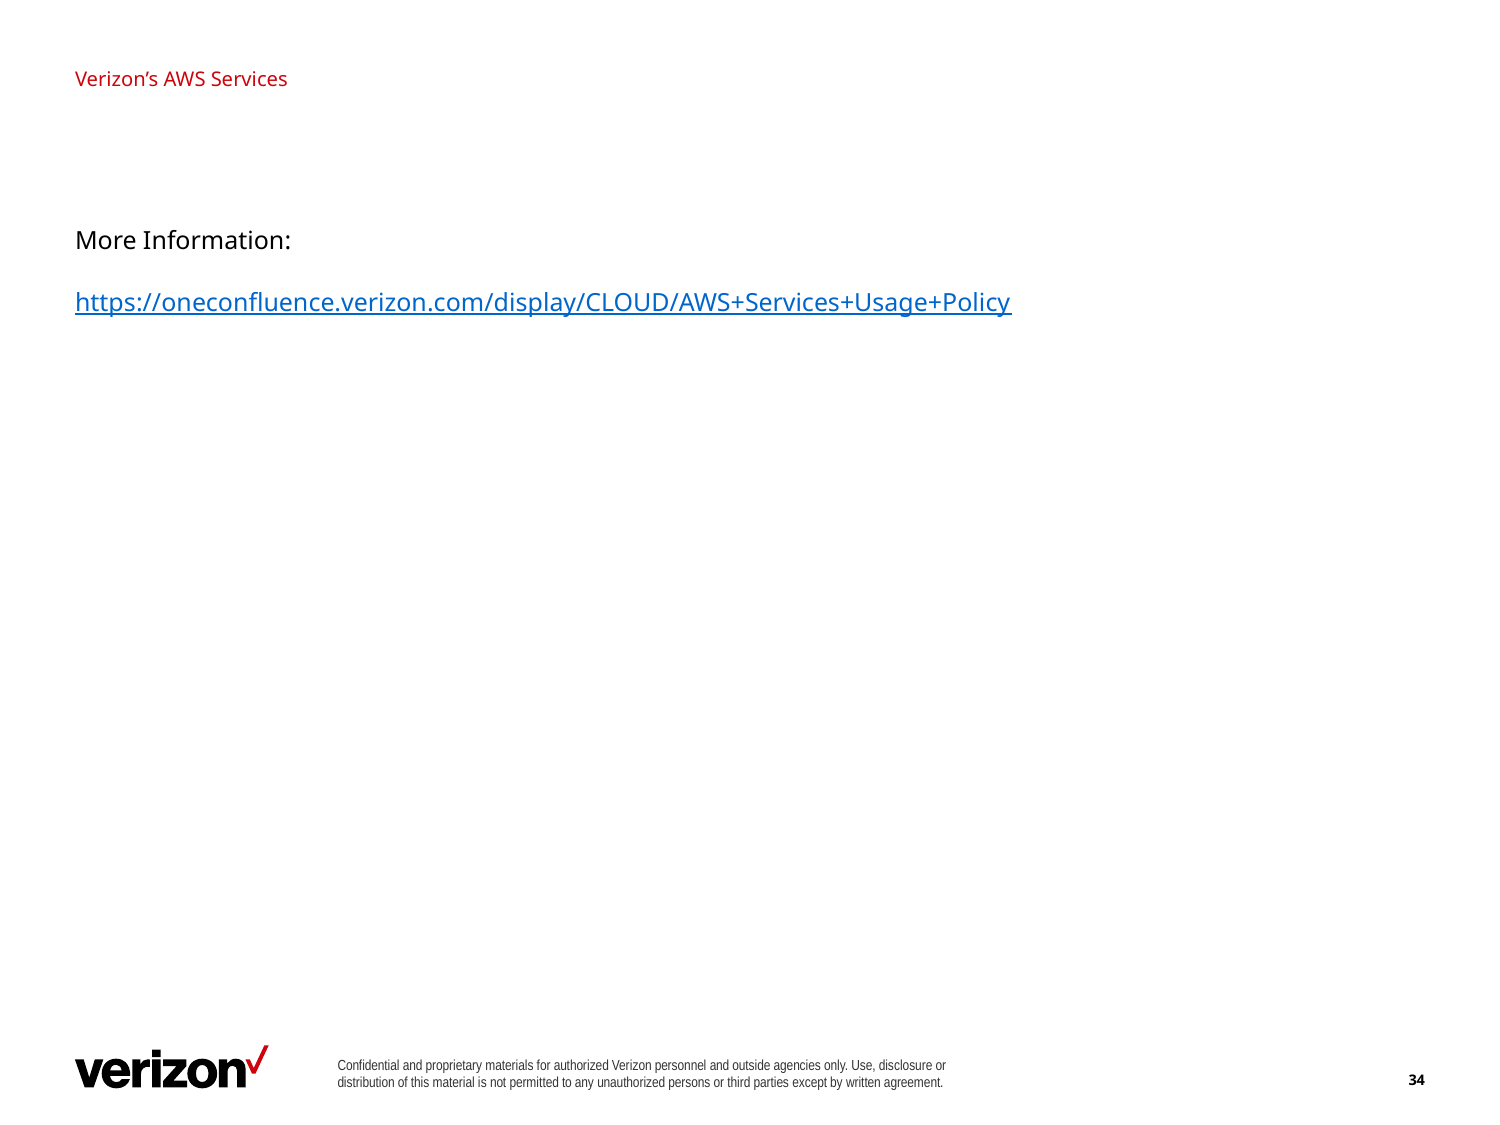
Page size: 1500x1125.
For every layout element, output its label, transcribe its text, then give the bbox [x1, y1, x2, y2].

slide_number 34 [1387, 1053, 1425, 1091]
title Verizon’s AWS Services [75, 69, 1271, 145]
list More Information: https://oneconfluence.verizon.com/display/CLOUD/AWS+Services+Usage+Policy [75, 224, 1438, 1013]
